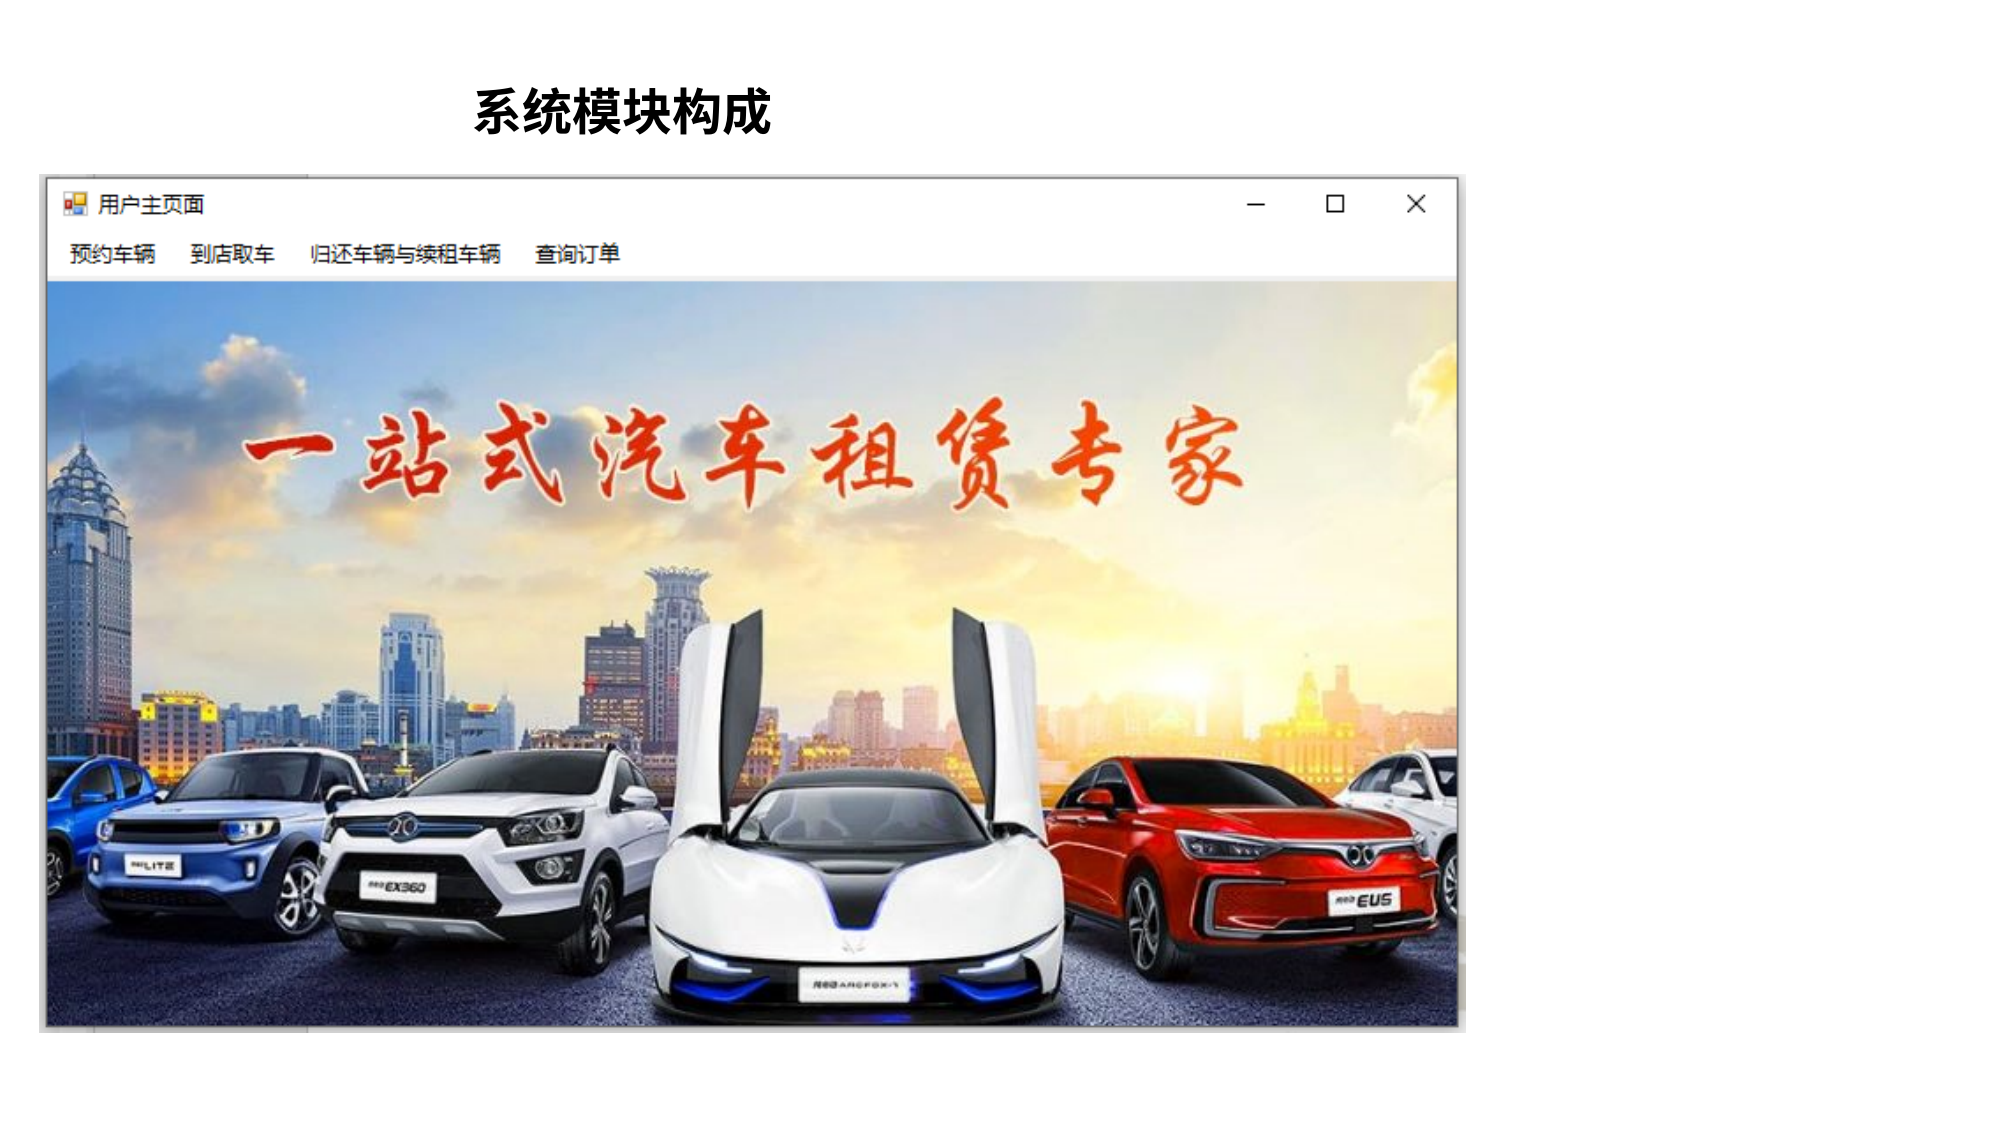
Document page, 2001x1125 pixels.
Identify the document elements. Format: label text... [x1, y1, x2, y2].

text_box 系统模块构成 [457, 73, 859, 148]
picture [39, 174, 1466, 1033]
